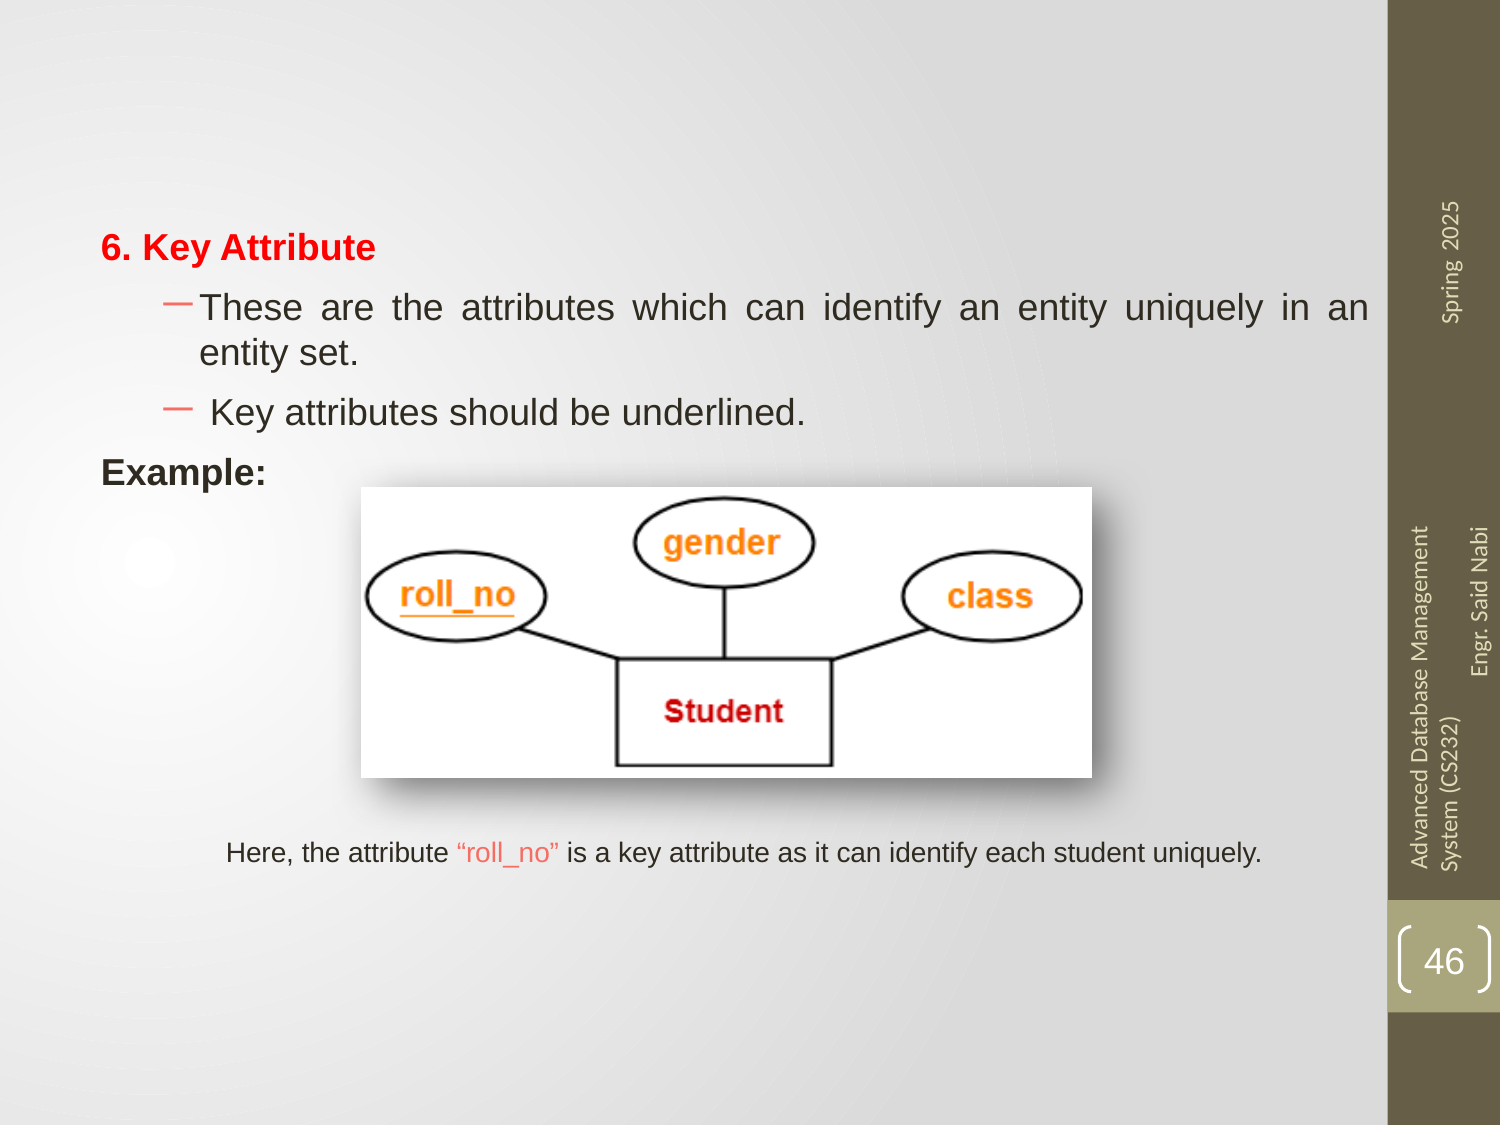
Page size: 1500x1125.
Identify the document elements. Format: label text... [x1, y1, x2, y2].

picture [361, 486, 1092, 779]
slide_number 46 [1397, 925, 1492, 994]
text_box Here, the attribute “roll_no” is a key attribute as it can identify each student uniquely. [104, 827, 1385, 876]
text_box 6. Key Attribute These are the attributes which can identify an entity uniquely in an entity set. Key attributes should be underlined. Example: [85, 215, 1385, 501]
